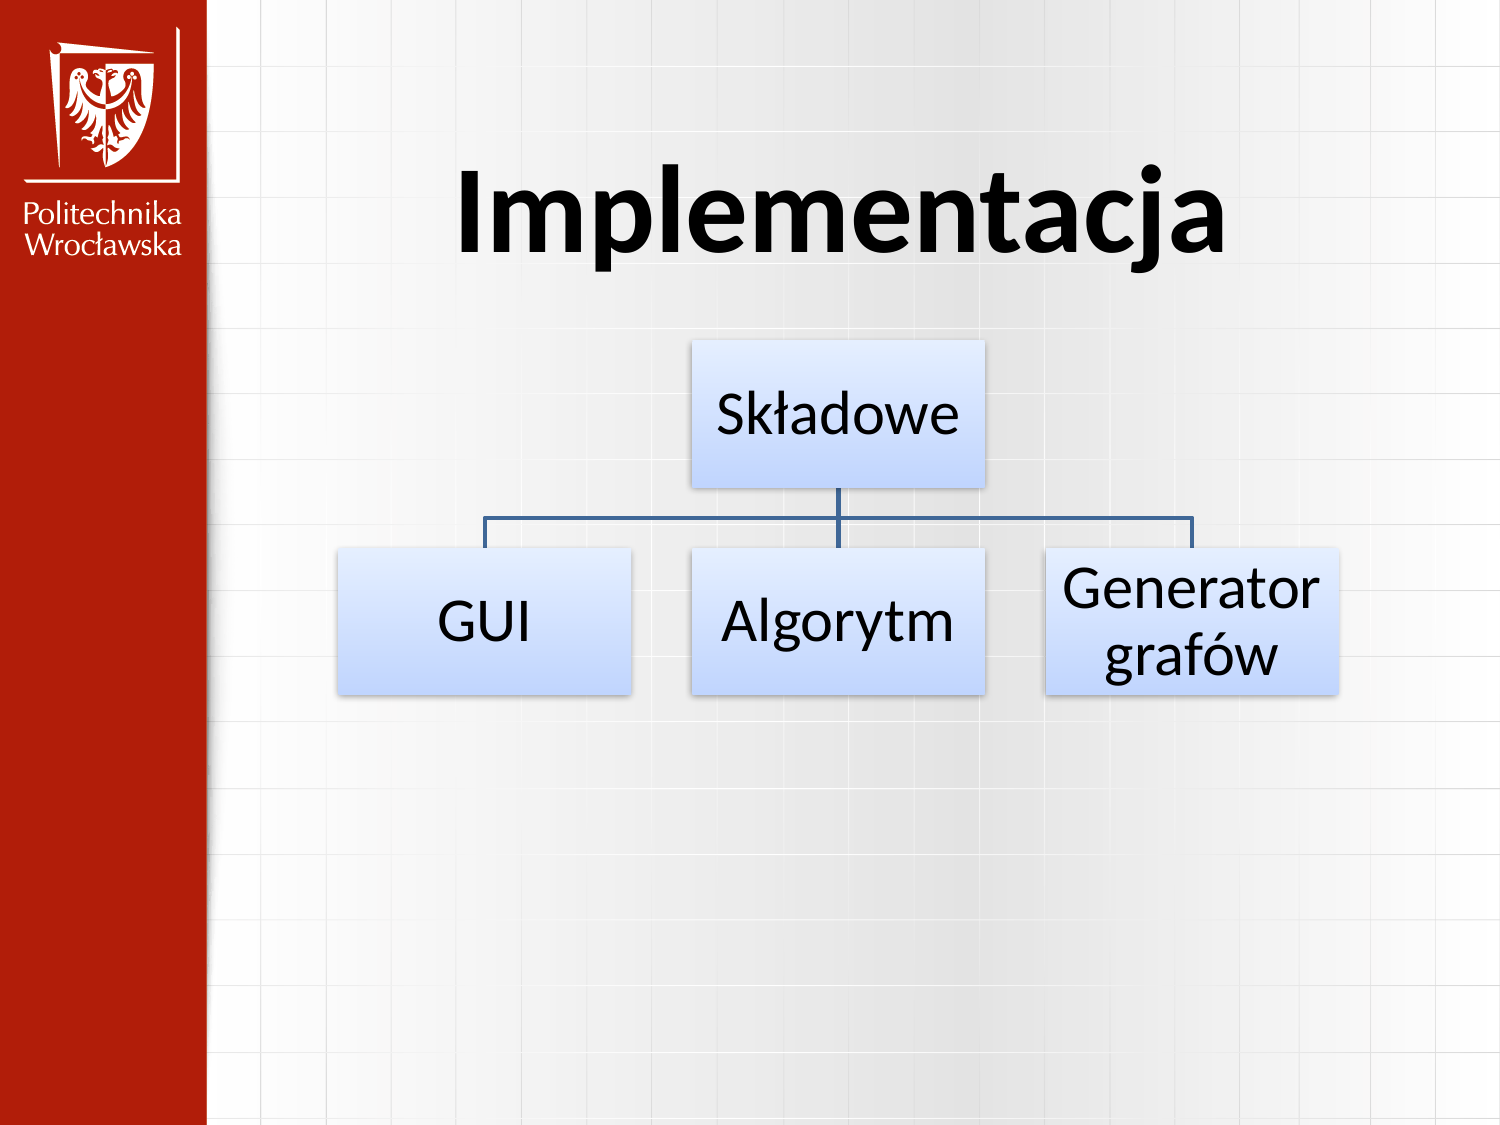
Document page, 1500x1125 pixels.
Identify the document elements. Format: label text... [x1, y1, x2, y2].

list Implementacja [218, 19, 1480, 386]
picture [0, 0, 1500, 1125]
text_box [338, 184, 1339, 852]
